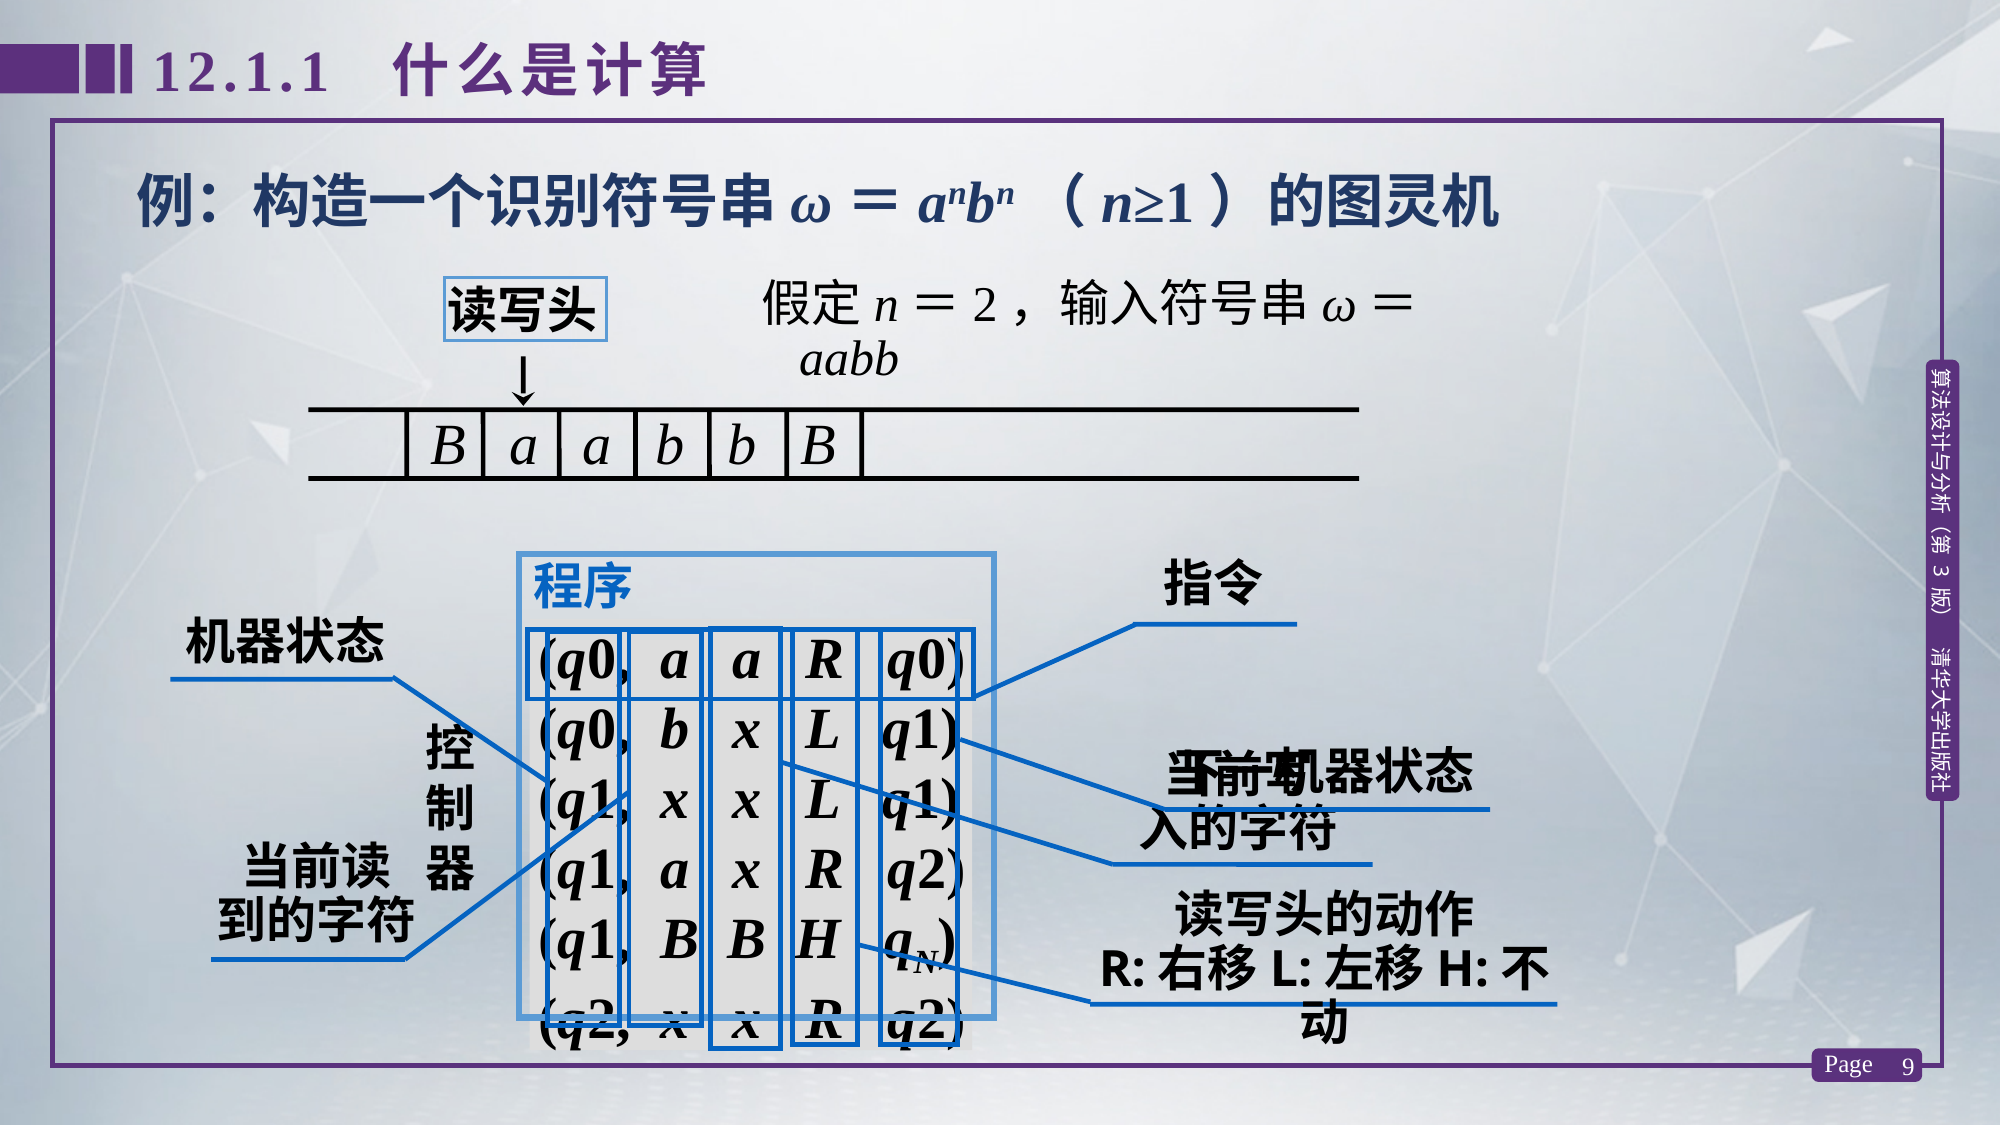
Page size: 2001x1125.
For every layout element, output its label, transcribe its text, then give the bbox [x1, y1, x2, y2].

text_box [170, 619, 620, 1047]
text_box 读写头 [444, 277, 607, 341]
text_box [512, 393, 534, 399]
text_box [792, 629, 880, 1050]
text_box 程序 [704, 701, 708, 1018]
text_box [527, 561, 1333, 700]
list 假定n＝2，输入符号串ω＝aabb [746, 271, 1507, 354]
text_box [1495, 629, 1561, 1050]
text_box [308, 409, 1360, 479]
text_box (q0, a a R q0) (q0, b x L q1) (q1, x x L q1) (q1, a x R q2) (q1, B B H qN) (q2, x x R q2) [529, 1018, 708, 1051]
text_box B a a b b B [415, 479, 921, 485]
text_box 12.1.1 什么是计算 [137, 26, 1435, 111]
text_box 程序 [519, 553, 994, 619]
picture [0, 0, 2000, 1125]
text_box B a a b b B [415, 399, 921, 409]
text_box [880, 629, 1495, 1050]
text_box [710, 628, 1373, 1050]
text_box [206, 631, 702, 1047]
text_box 例：构造一个识别符号串ω＝anbn（n≥1）的图灵机 [121, 156, 1688, 230]
